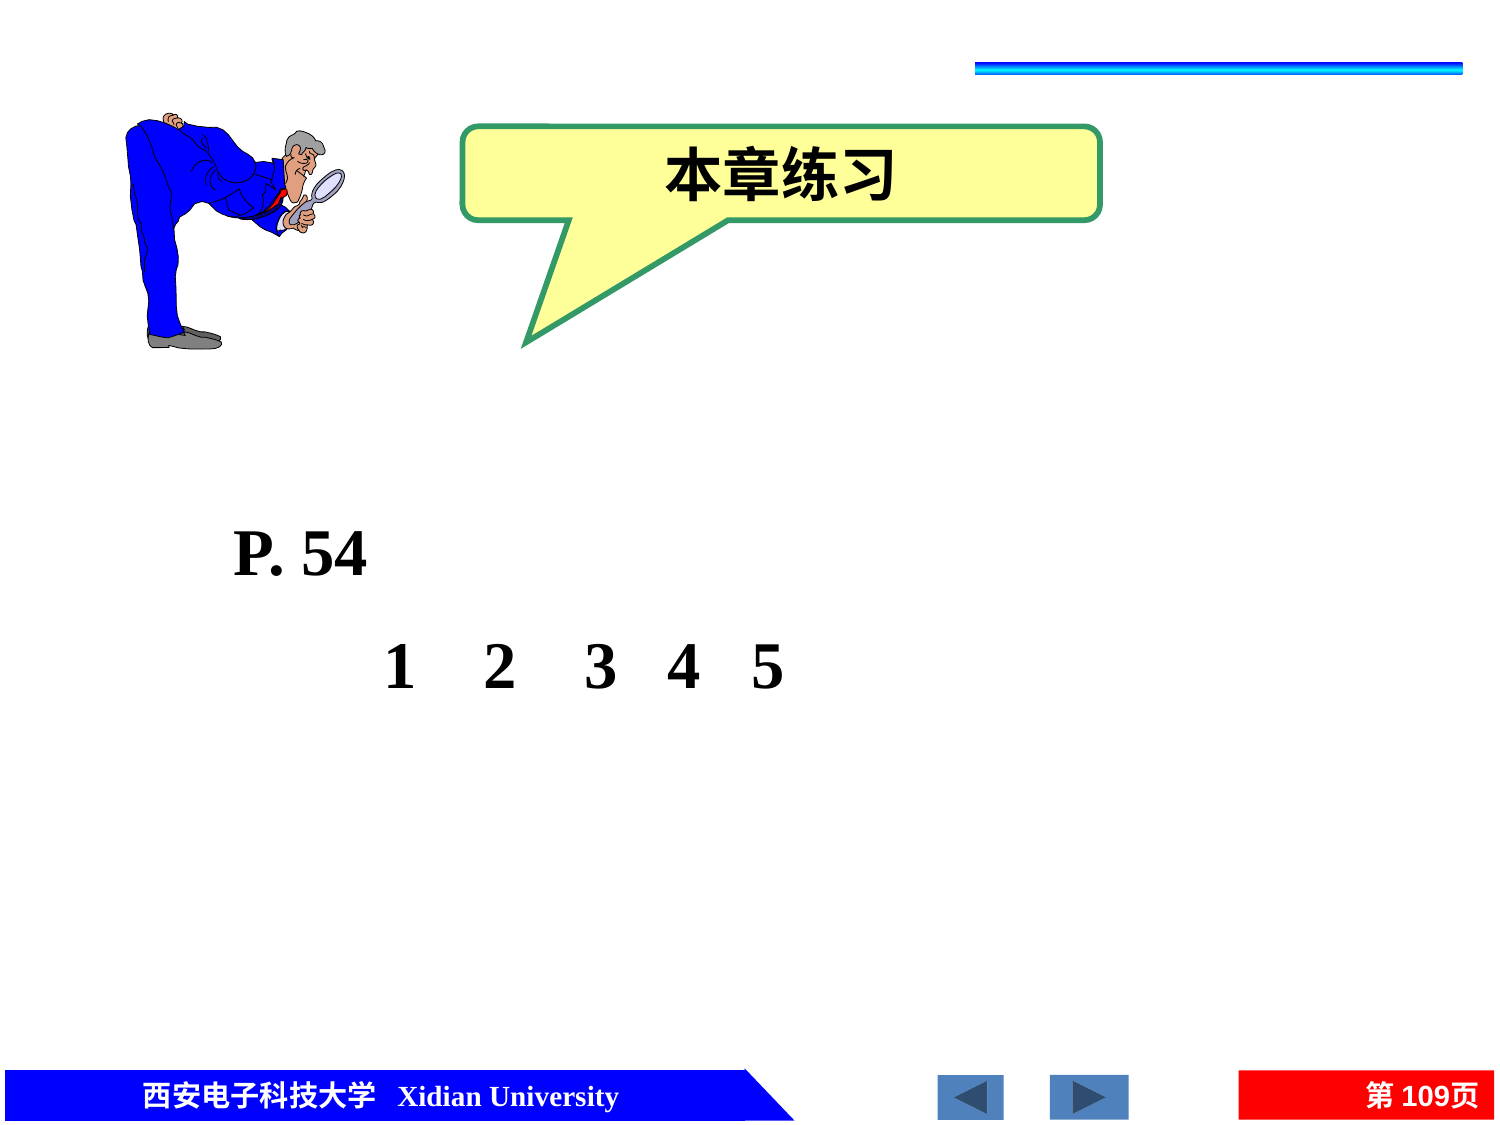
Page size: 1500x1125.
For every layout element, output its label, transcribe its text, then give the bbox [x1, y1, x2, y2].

text_box [975, 62, 1463, 75]
text_box P. 54 1 2 3 4 5 [218, 501, 1359, 823]
text_box 本章练习 [462, 126, 1101, 343]
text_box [124, 112, 347, 351]
